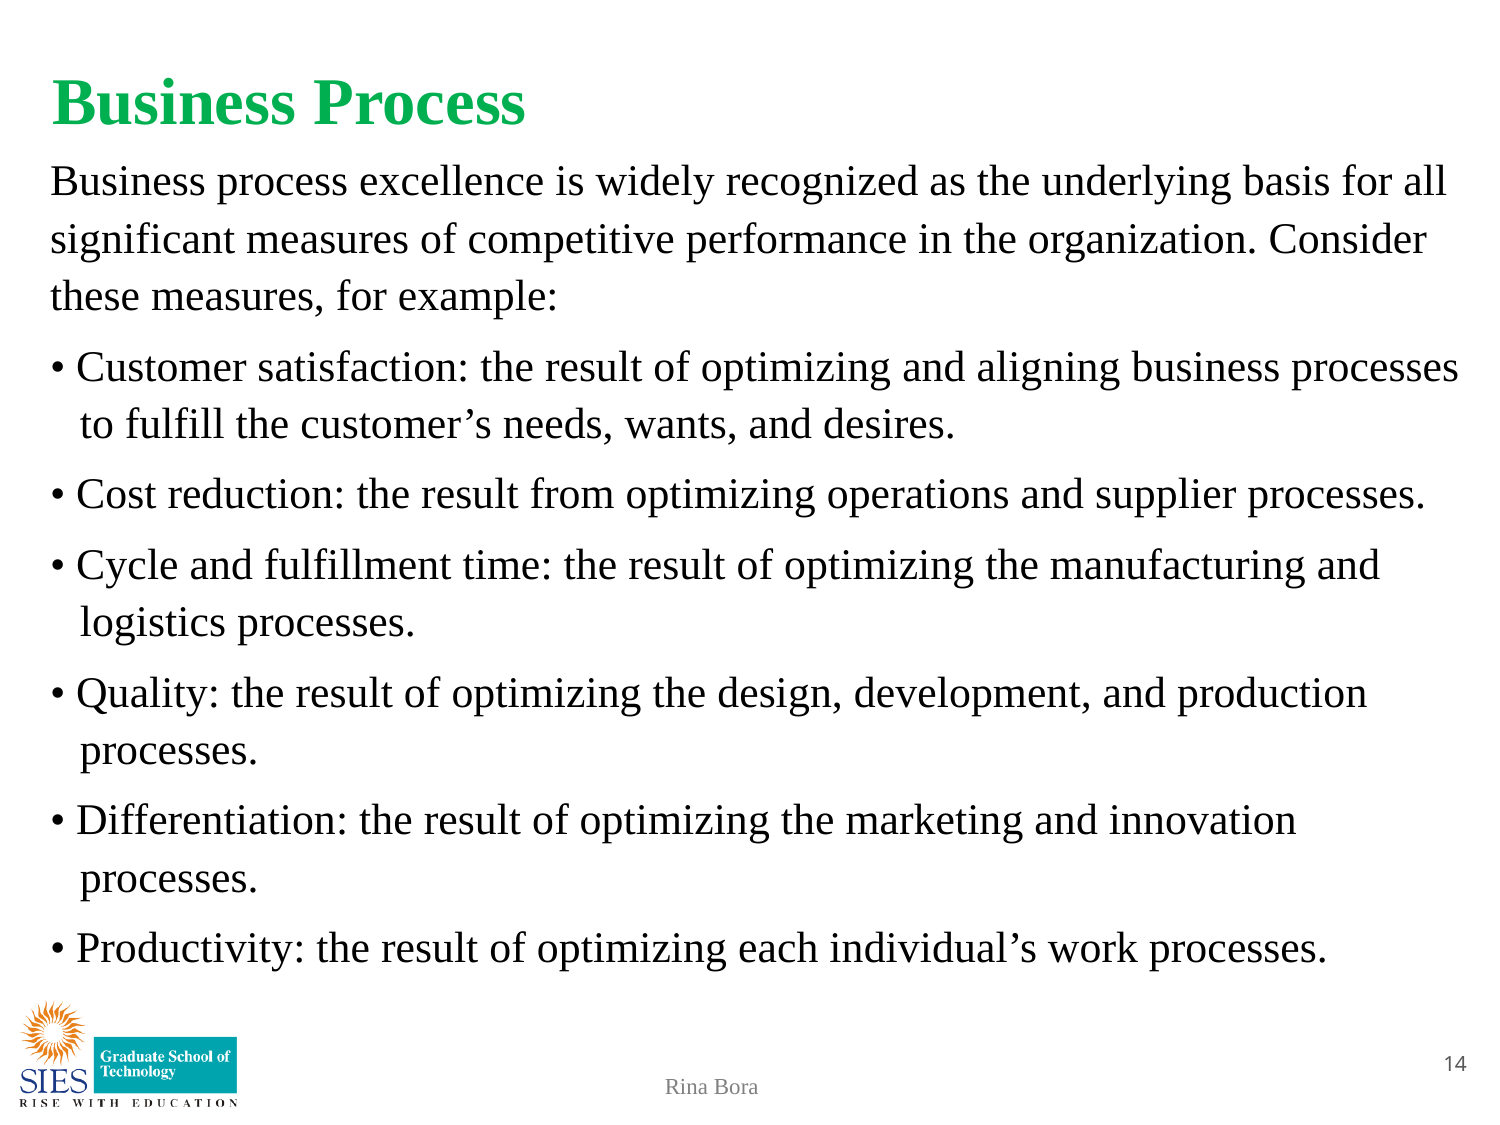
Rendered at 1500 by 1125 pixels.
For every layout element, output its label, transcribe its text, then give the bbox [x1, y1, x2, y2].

title Business Process [50, 55, 531, 139]
picture [19, 998, 237, 1107]
text_box Business process excellence is widely recognized as the underlying basis for all significant measures of competitive performance in the organization. Consider these measures, for example: • Customer satisfaction: the result of optimizing and aligning business processes to fulfill the customer’s needs, wants, and desires. • Cost reduction: the result from optimizing operations and supplier processes. • Cycle and fulfillment time: the result of optimizing the manufacturing and logistics processes. • Quality: the result of optimizing the design, development, and production processes. • Differentiation: the result of optimizing the marketing and innovation processes. • Productivity: the result of optimizing each individual’s work processes. [50, 139, 1473, 972]
text_box 14 [1437, 1050, 1473, 1079]
